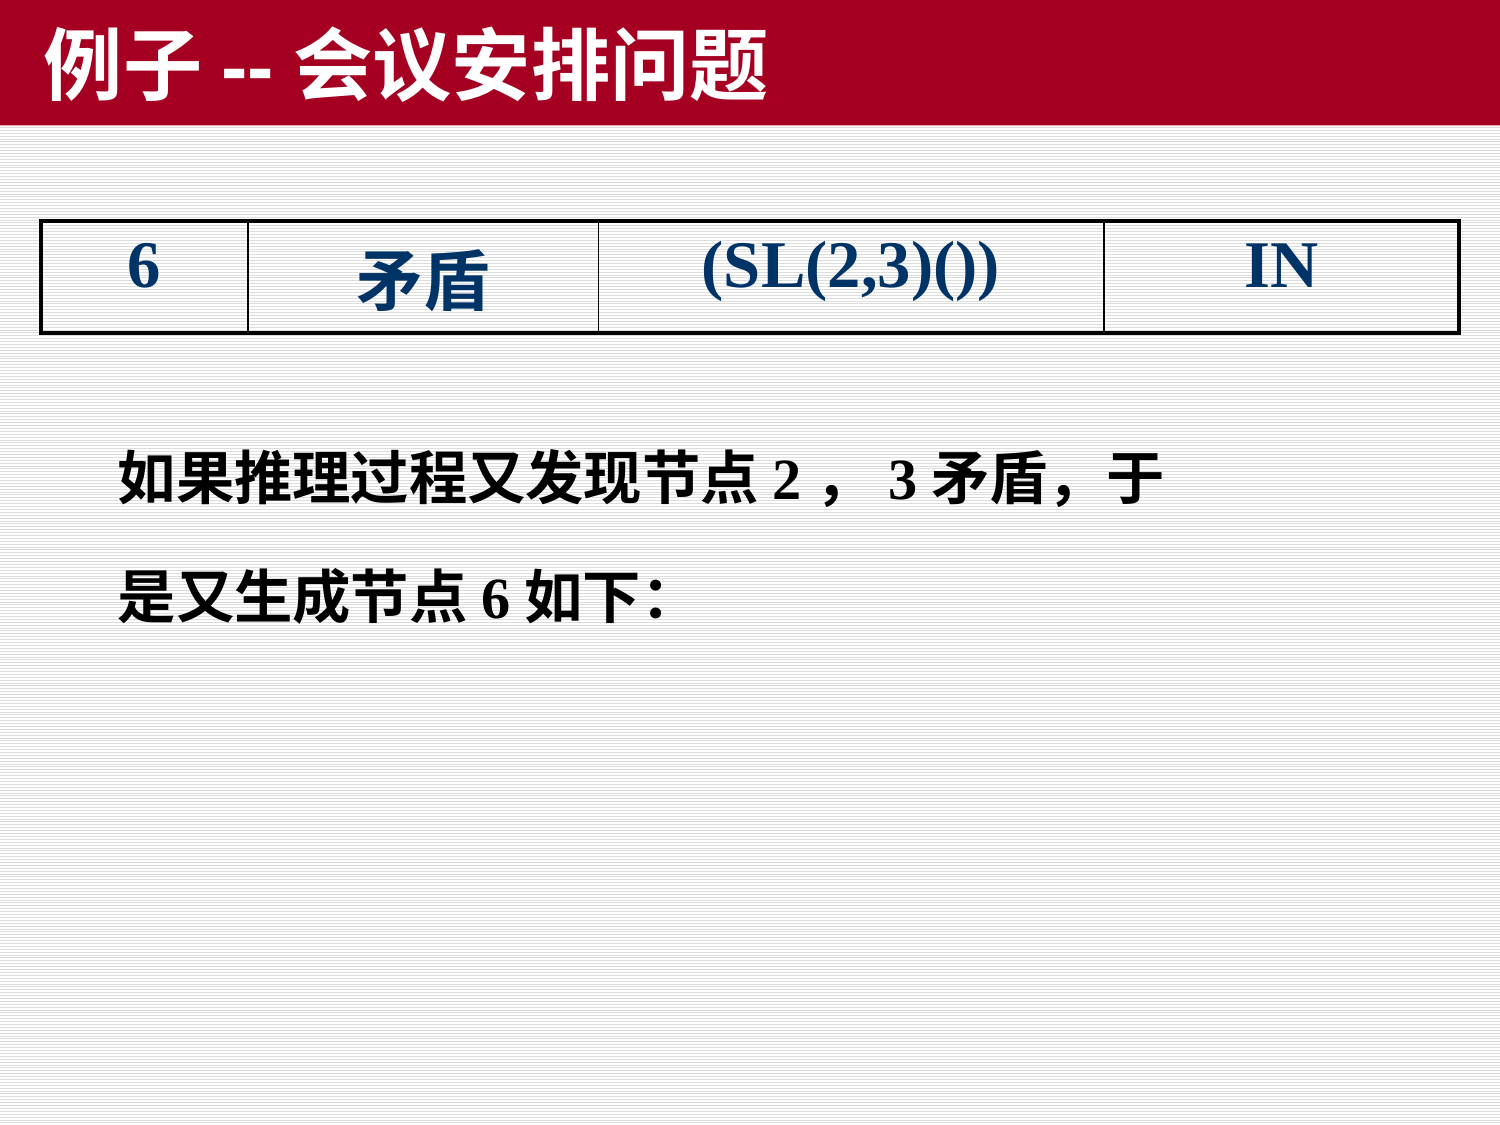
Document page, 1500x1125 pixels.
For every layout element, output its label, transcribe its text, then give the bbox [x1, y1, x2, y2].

table_header 6 [43, 223, 247, 331]
list 如果推理过程又发现节点2，3矛盾，于是又生成节点6如下： [102, 384, 1191, 636]
table_header (SL(2,3)()) [599, 223, 1103, 331]
table_header 矛盾 [249, 223, 598, 331]
title 例子--会议安排问题 [0, 0, 1500, 126]
table_header IN [1105, 223, 1457, 331]
